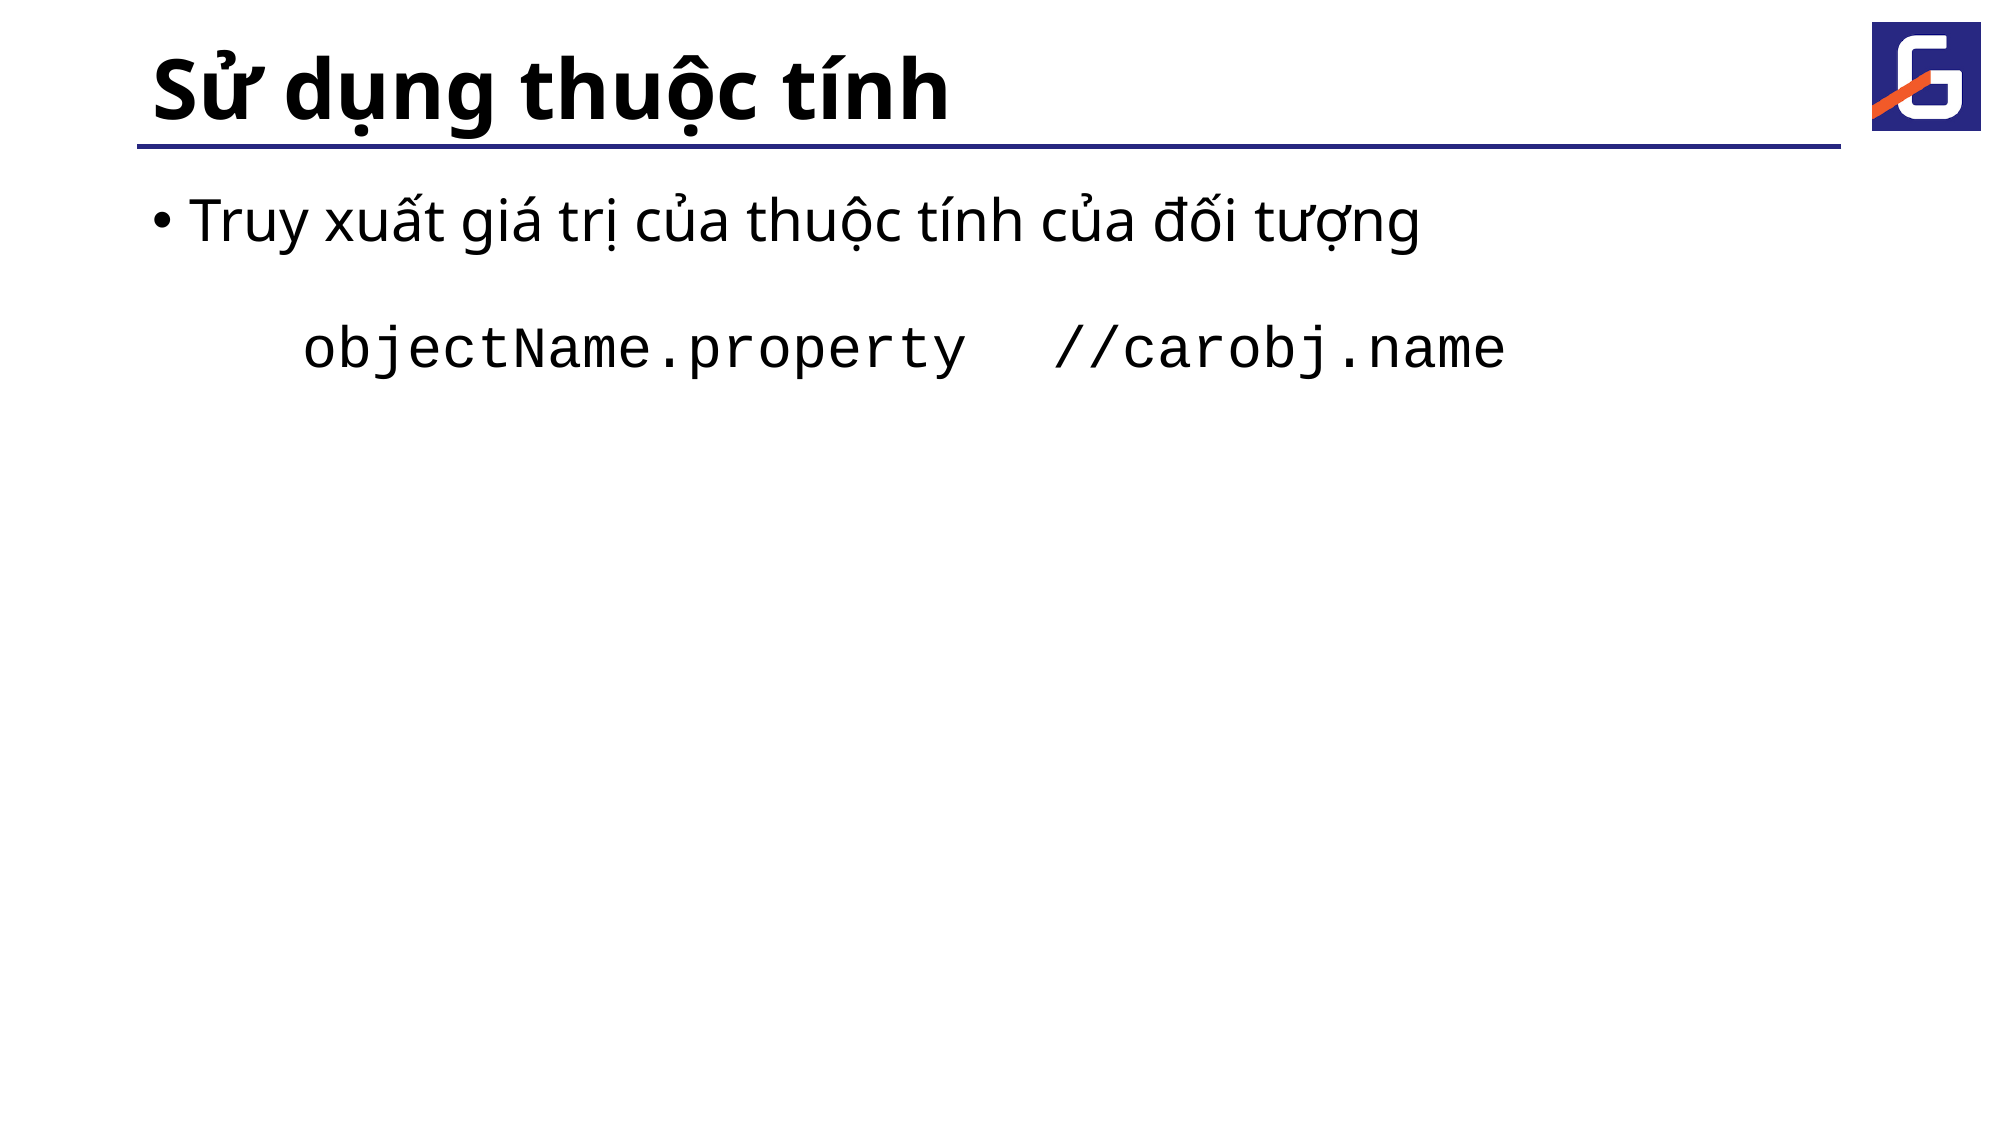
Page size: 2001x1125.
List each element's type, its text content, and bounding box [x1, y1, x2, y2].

title Sử dụng thuộc tính [137, 26, 1863, 160]
list Truy xuất giá trị của thuộc tính của đối tượng objectName.property //carobj.name [137, 183, 1863, 1014]
picture [1872, 22, 1981, 131]
